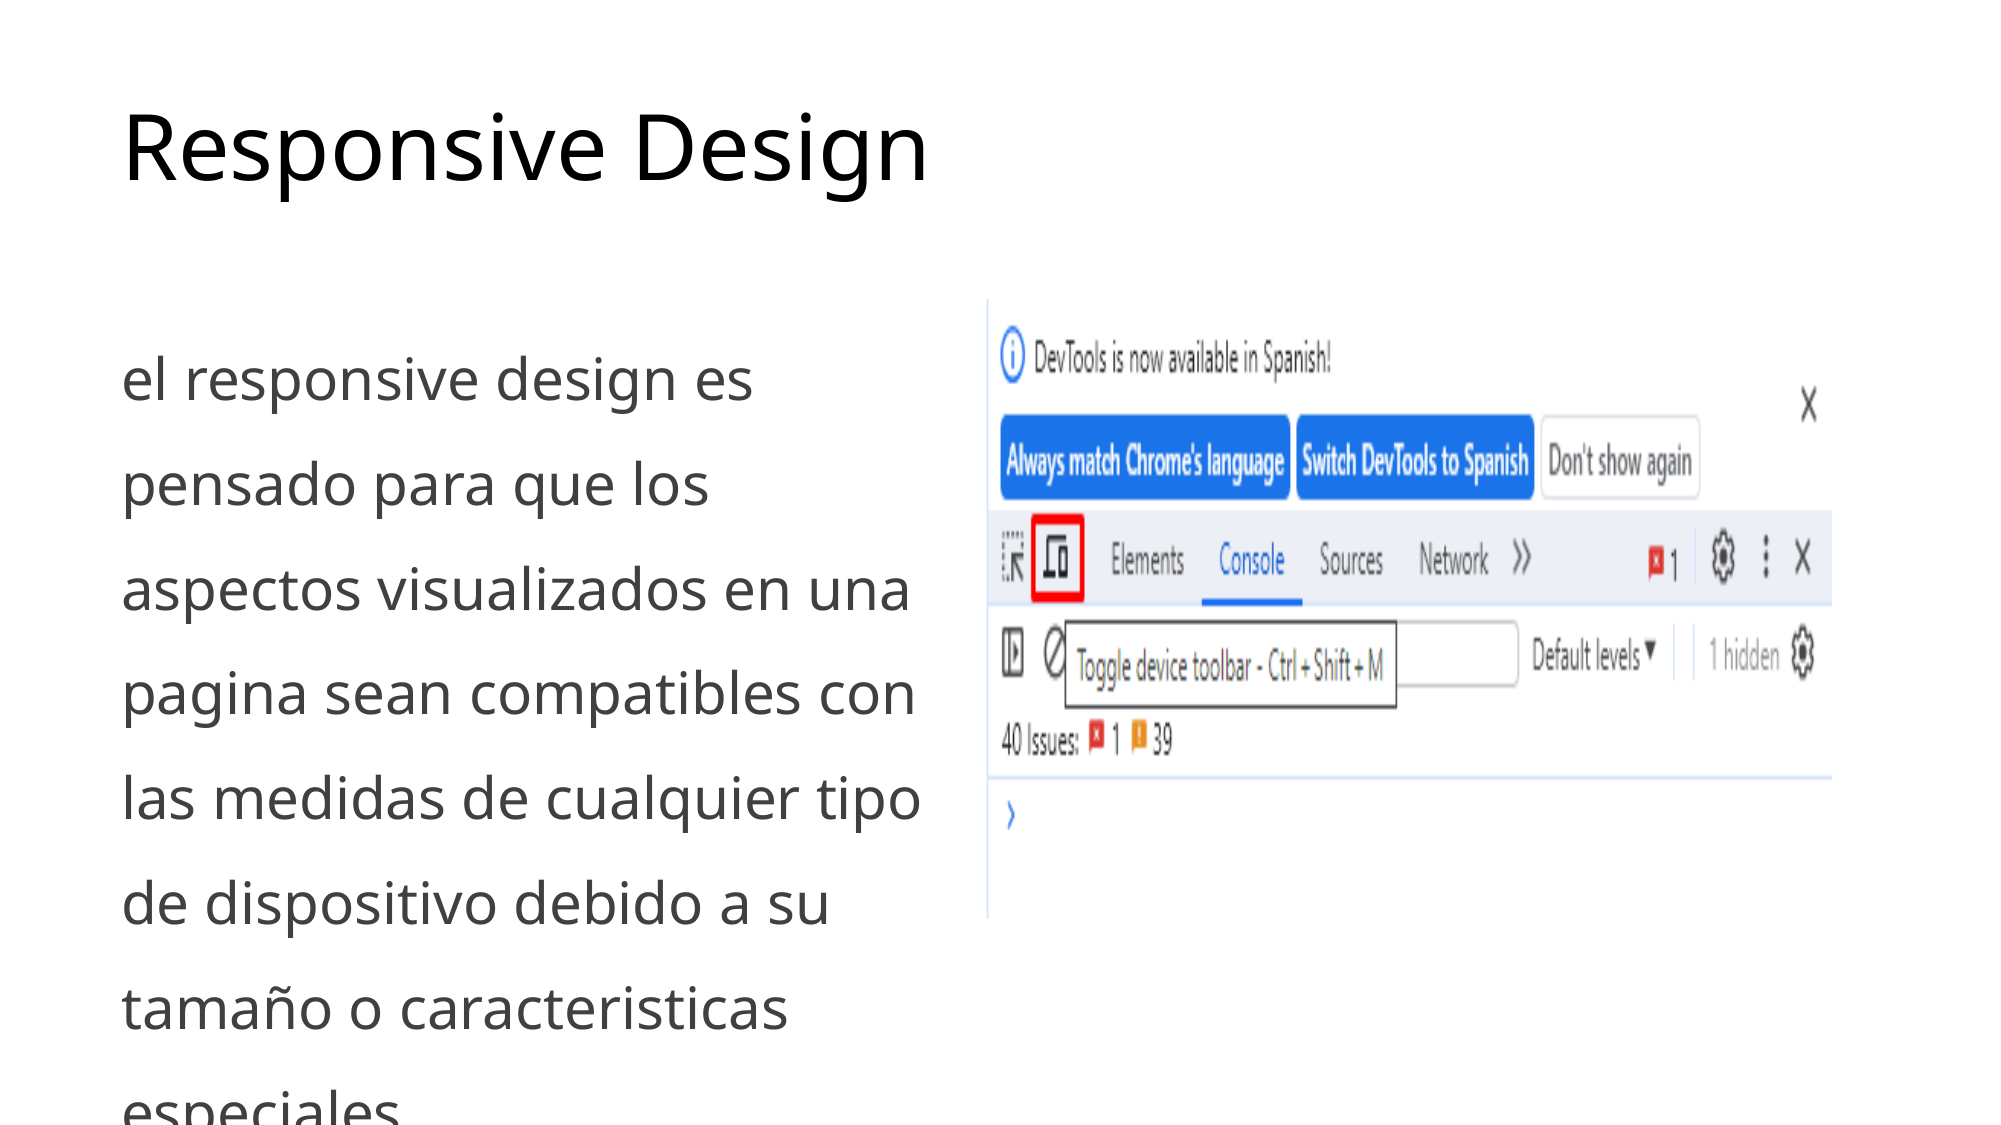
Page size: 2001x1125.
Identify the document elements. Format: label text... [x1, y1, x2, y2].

list el responsive design es pensado para que los aspectos visualizados en una pagina sean compatibles con las medidas de cualquier tipo de dispositivo debido a su tamaño o caracteristicas especiales. [106, 299, 957, 1014]
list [981, 299, 1832, 919]
title Responsive Design [106, 42, 1832, 260]
